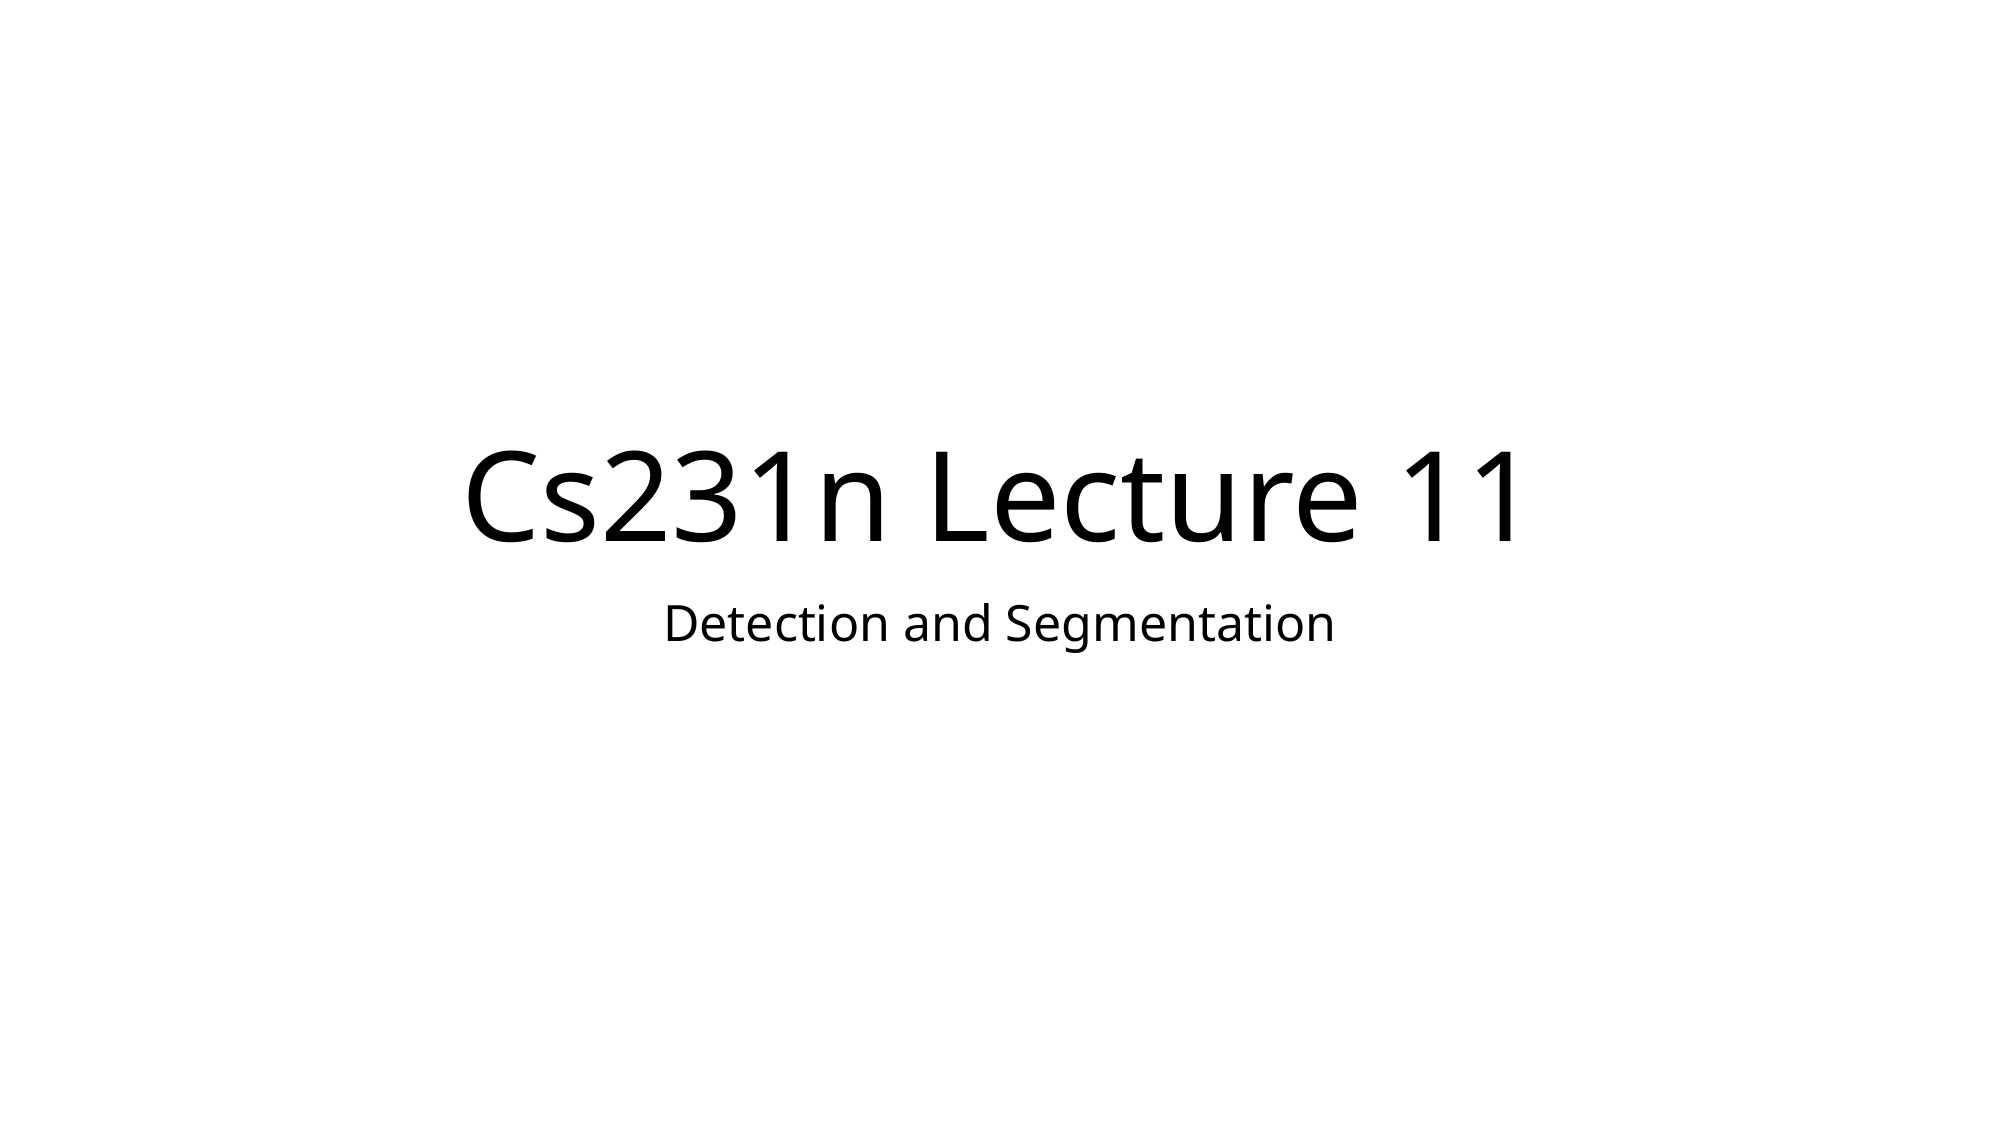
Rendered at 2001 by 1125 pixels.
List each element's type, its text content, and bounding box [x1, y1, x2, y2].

title Cs231n Lecture 11 [249, 184, 1750, 576]
subtitle Detection and Segmentation [249, 590, 1750, 863]
